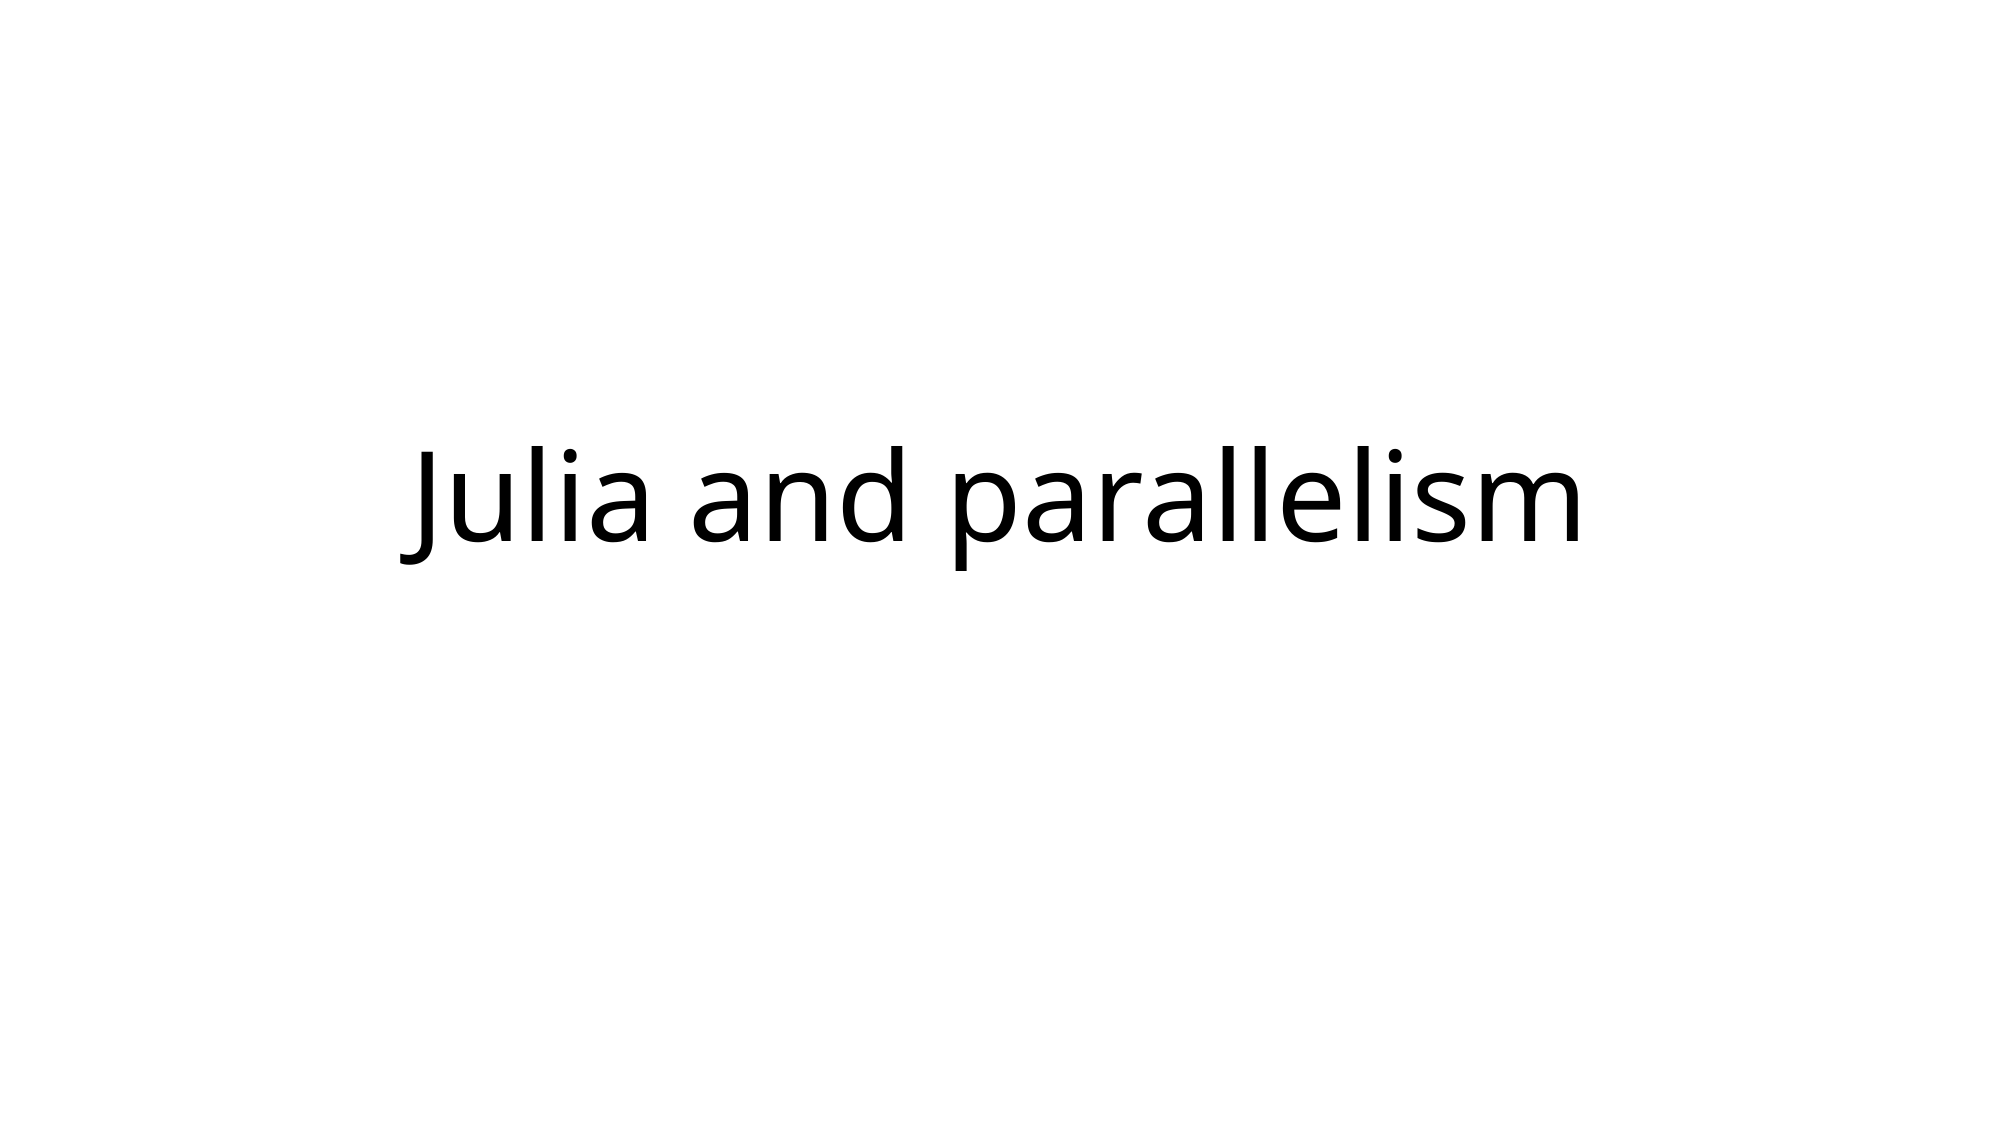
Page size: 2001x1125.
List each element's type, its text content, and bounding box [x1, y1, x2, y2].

title Julia and parallelism [249, 184, 1750, 576]
